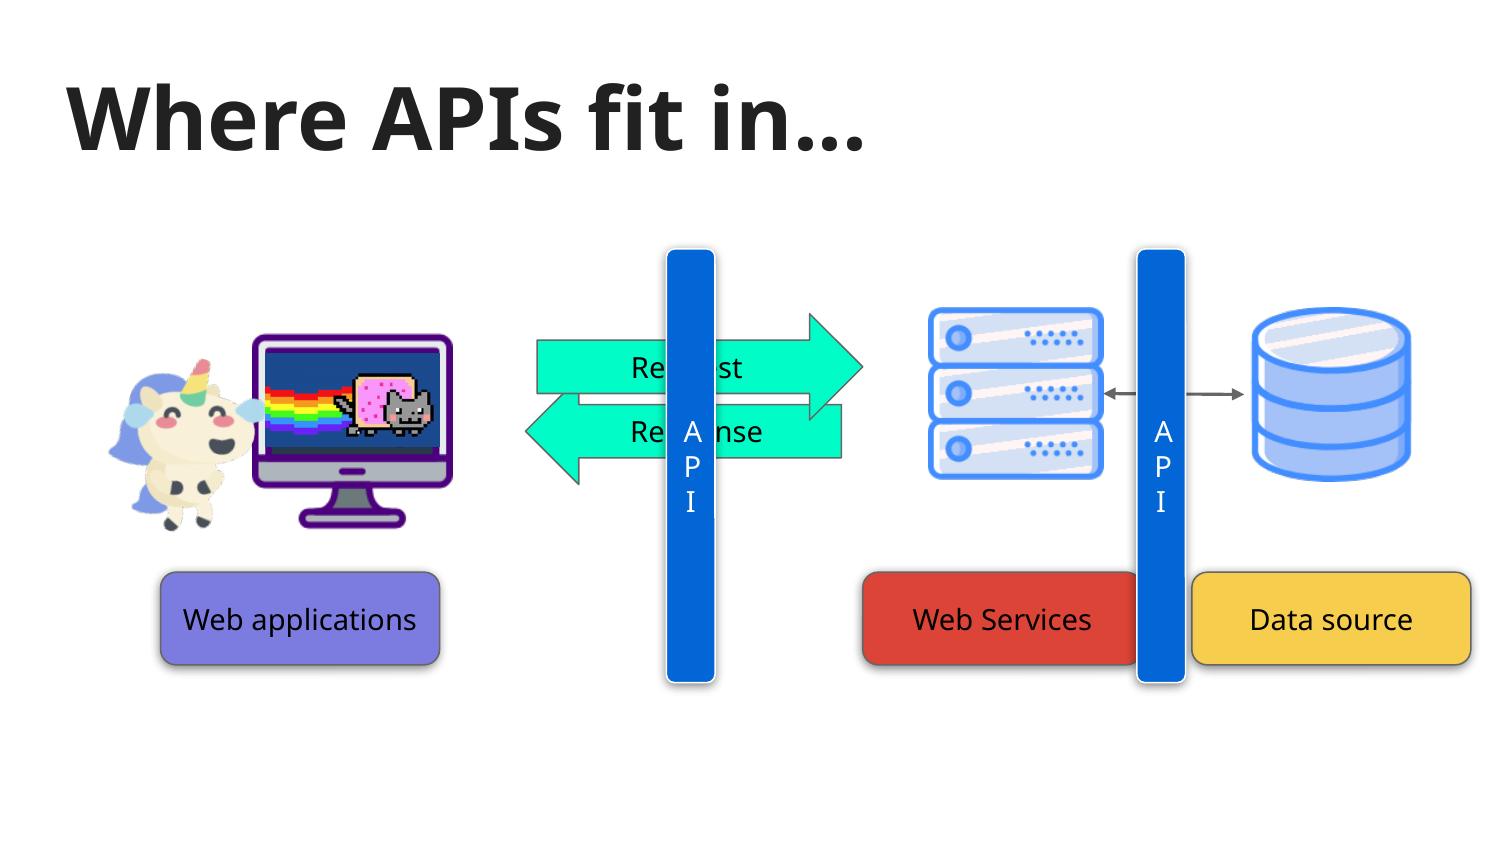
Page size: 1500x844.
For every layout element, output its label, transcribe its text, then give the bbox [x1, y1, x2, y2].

text_box Response [721, 404, 842, 458]
text_box A P I [666, 248, 716, 683]
text_box A P I [1136, 403, 1186, 683]
text_box Request [537, 340, 658, 394]
picture [928, 306, 1104, 482]
text_box Request [721, 313, 863, 421]
picture [73, 330, 453, 553]
title Where APIs fit in... [51, 48, 1449, 180]
text_box Web applications [160, 572, 440, 665]
text_box Response [525, 394, 658, 485]
picture [1244, 307, 1419, 482]
text_box Data source [1194, 572, 1471, 665]
text_box A P I [1136, 248, 1186, 392]
text_box Web Services [862, 572, 1129, 665]
